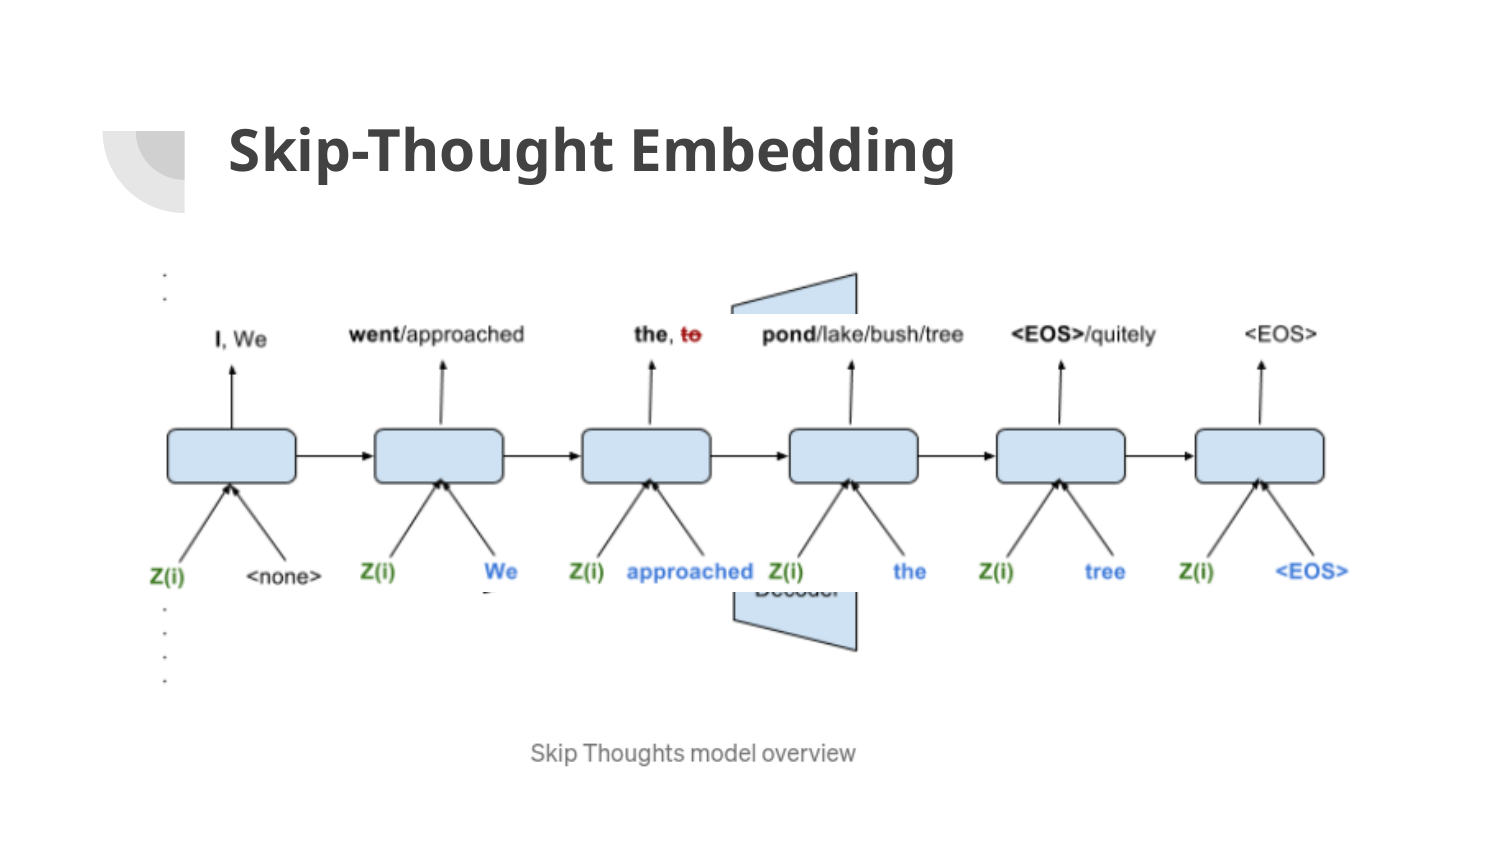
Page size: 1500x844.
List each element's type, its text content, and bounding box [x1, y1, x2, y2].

picture [121, 253, 1379, 786]
title Skip-Thought Embedding [213, 98, 1368, 263]
